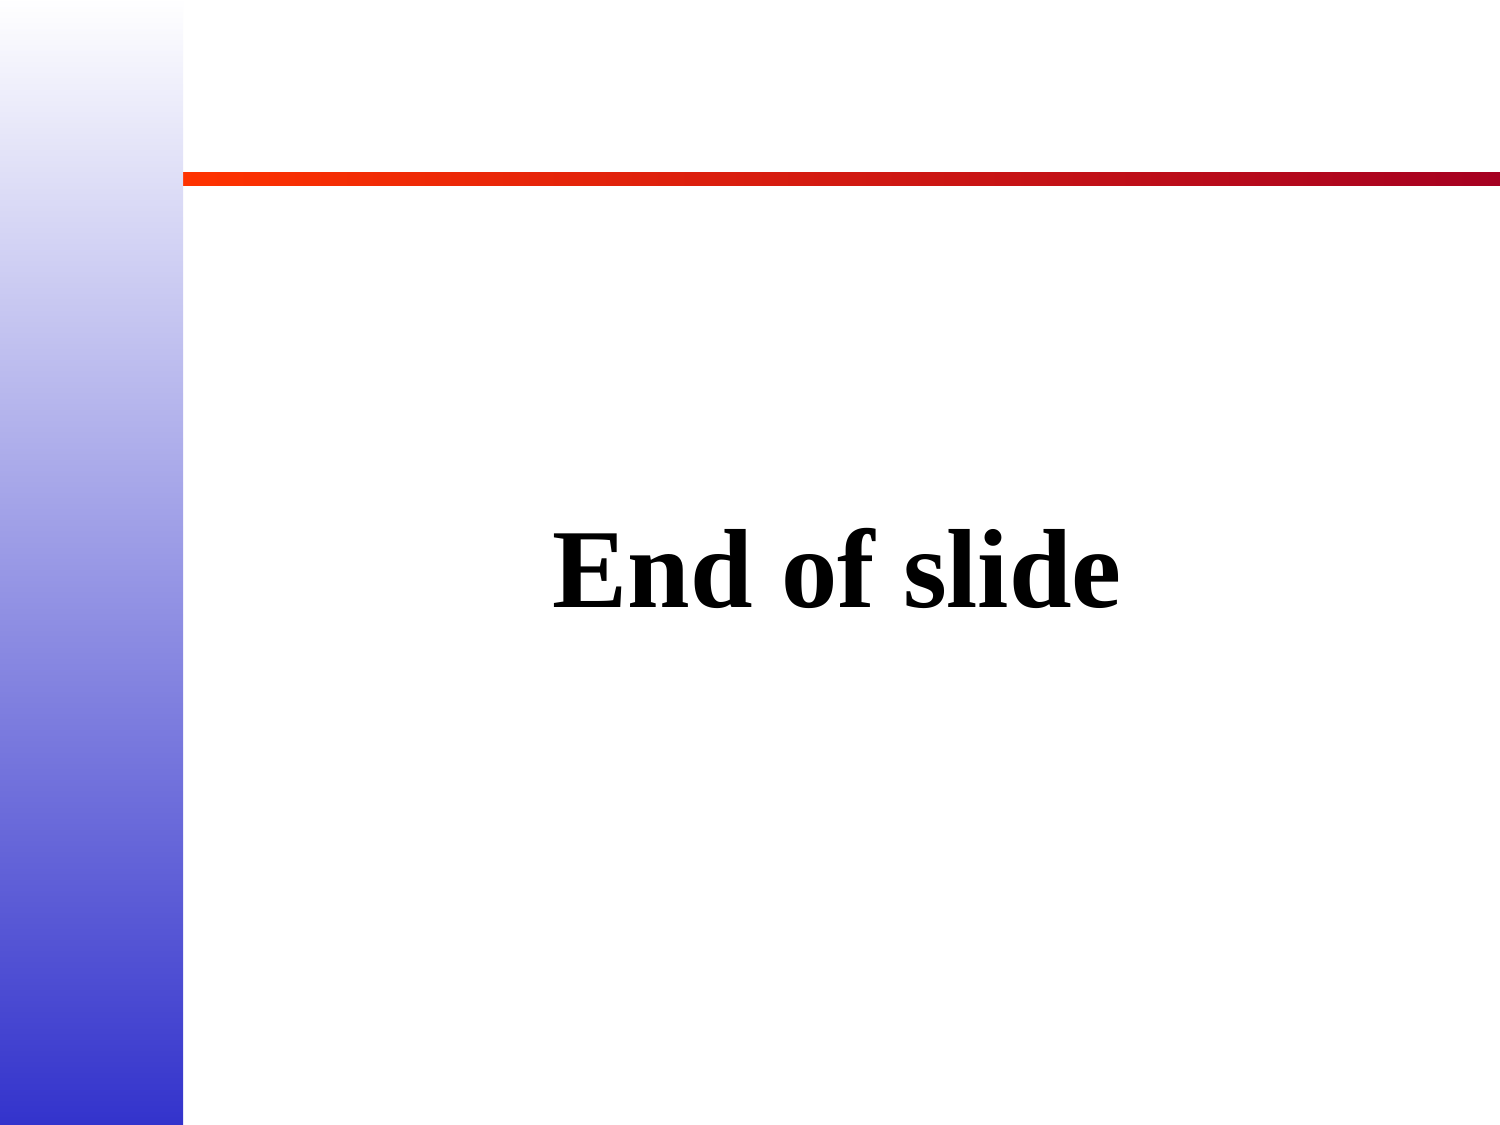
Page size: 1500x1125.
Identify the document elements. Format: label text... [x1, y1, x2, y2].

text_box End of slide [349, 487, 1325, 638]
